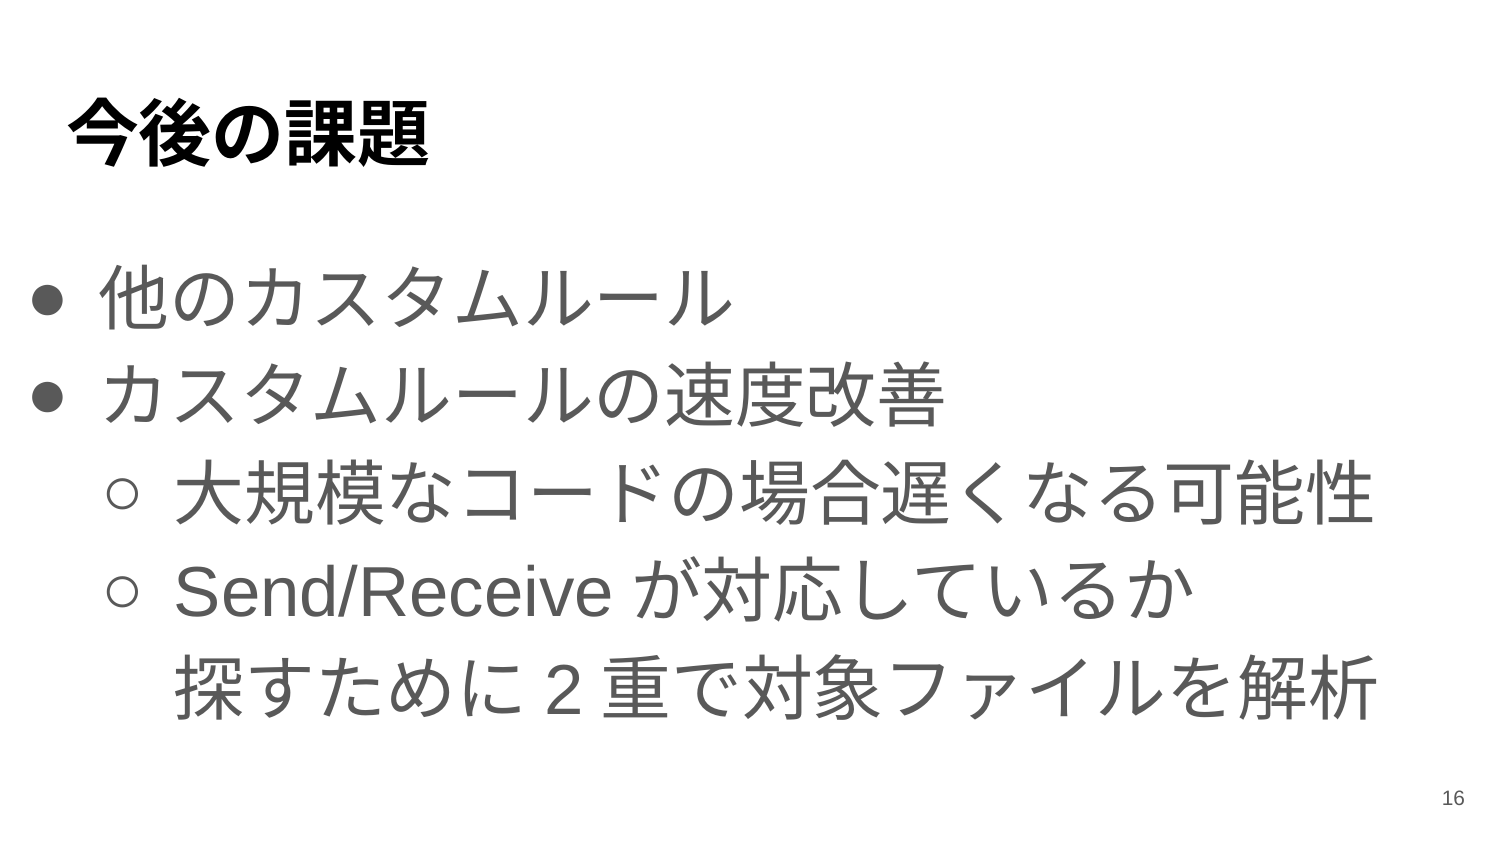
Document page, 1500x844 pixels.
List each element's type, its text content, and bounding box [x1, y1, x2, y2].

slide_number ‹#› [1389, 764, 1480, 830]
title 今後の課題 [51, 72, 1449, 167]
list 他のカスタムルール カスタムルールの速度改善 大規模なコードの場合遅くなる可能性 Send/Receiveが対応しているか 探すために2重で対象ファイルを解析 [8, 204, 1492, 765]
